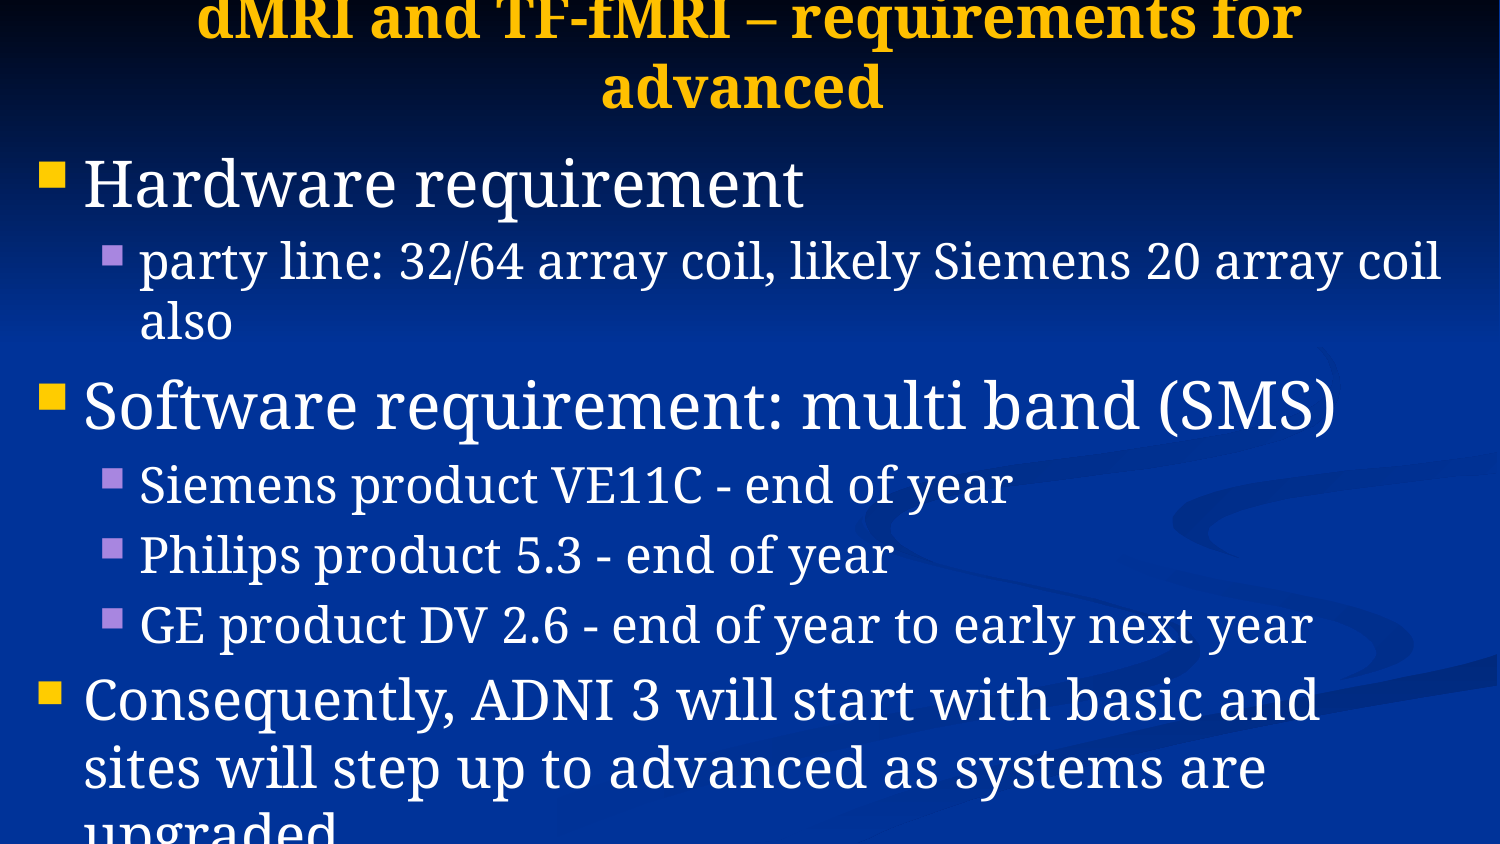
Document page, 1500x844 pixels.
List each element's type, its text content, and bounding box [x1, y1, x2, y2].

title dMRI and TF-fMRI – requirements for advanced [75, 18, 1425, 81]
list Hardware requirement party line: 32/64 array coil, likely Siemens 20 array coil also Software requirement: multi band (SMS) Siemens product VE11C - end of year Philips product 5.3 - end of year GE product DV 2.6 - end of year to early next year Consequently, ADNI 3 will start with basic and sites will step up to advanced as systems are upgraded [22, 136, 1466, 772]
